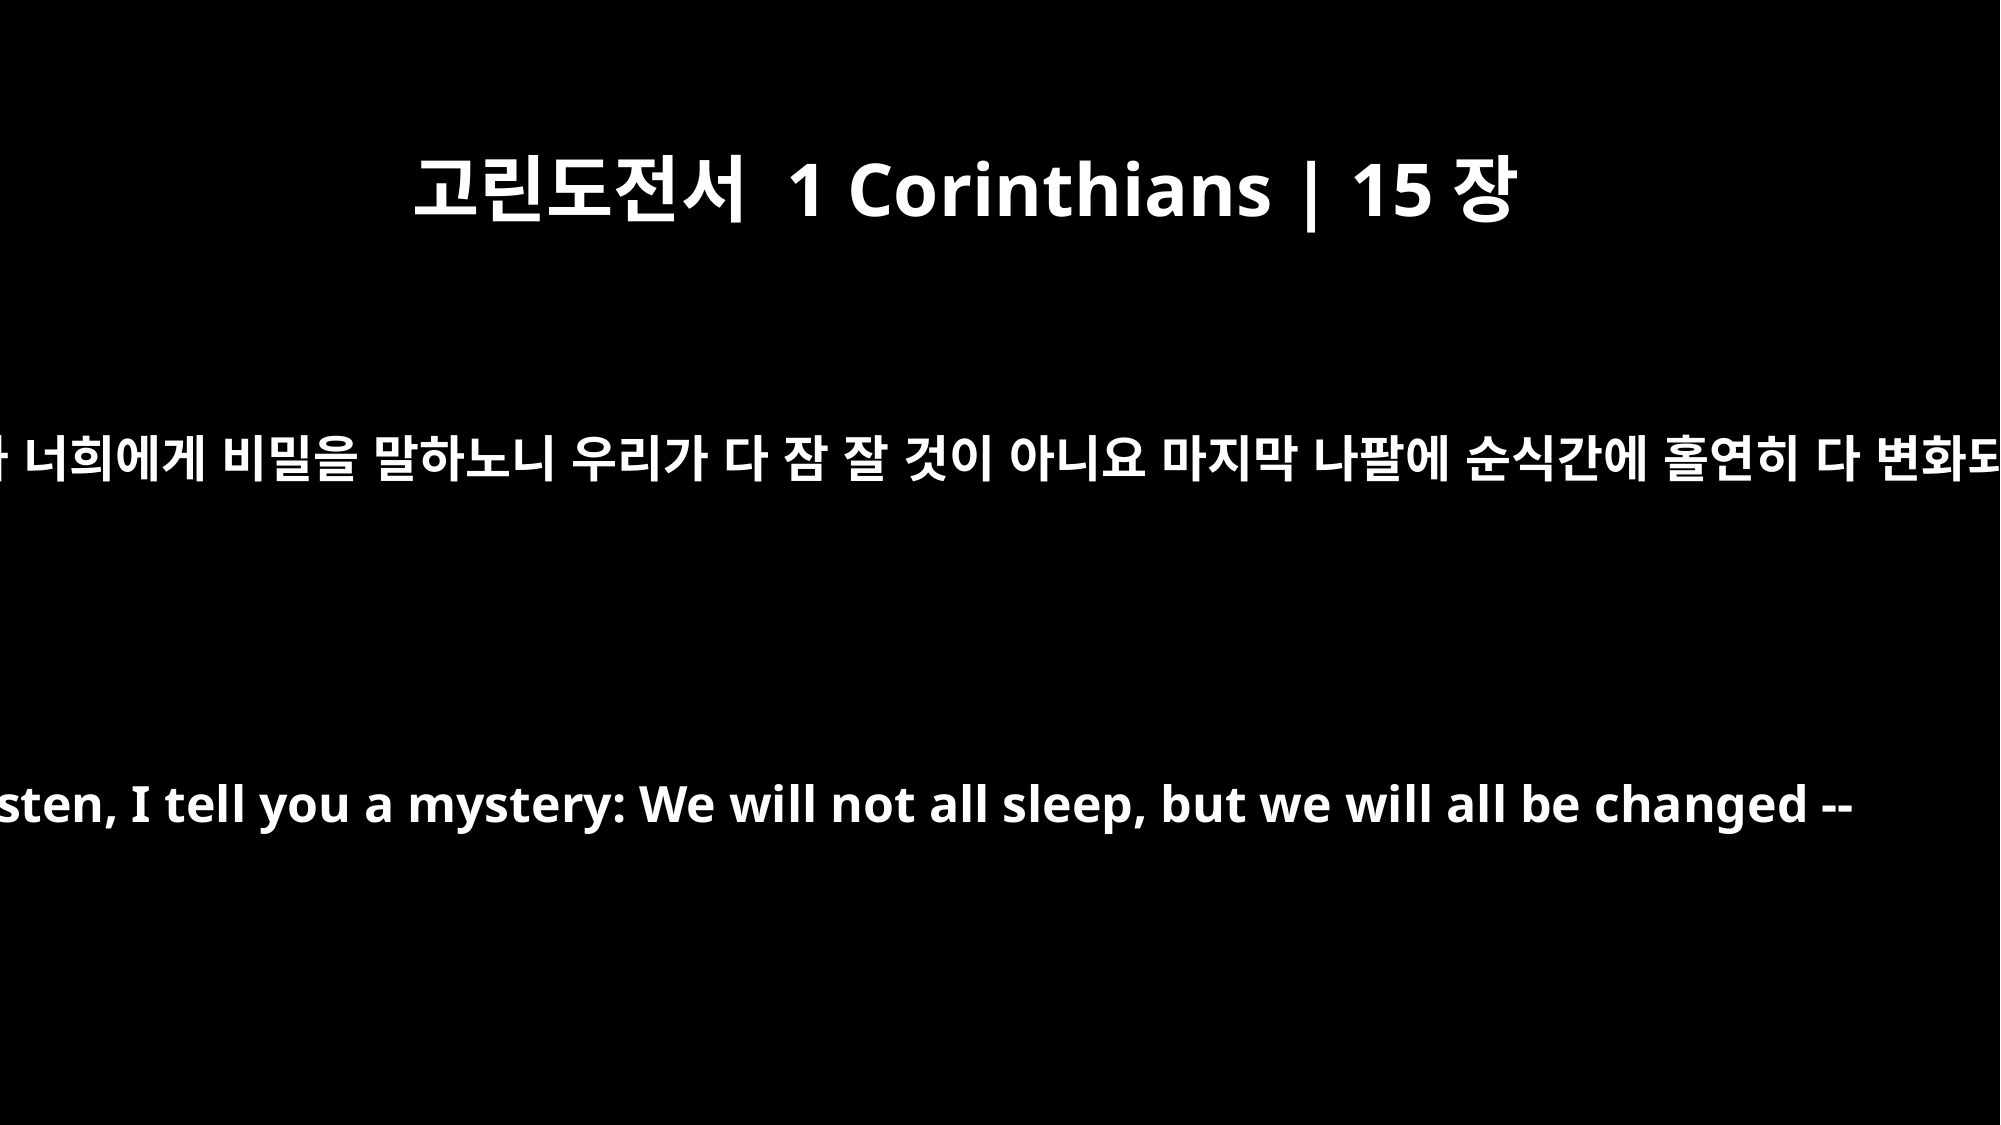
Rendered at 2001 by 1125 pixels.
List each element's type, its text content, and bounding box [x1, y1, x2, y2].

text_box Listen, I tell you a mystery: We will not all sleep, but we will all be changed -- [0, 764, 1870, 840]
text_box 고린도전서 1 Corinthians | 15장 [397, 136, 1535, 239]
text_box 51 보라 내가 너희에게 비밀을 말하노니 우리가 다 잠 잘 것이 아니요 마지막 나팔에 순식간에 홀연히 다 변화되리니 [0, 359, 2000, 495]
